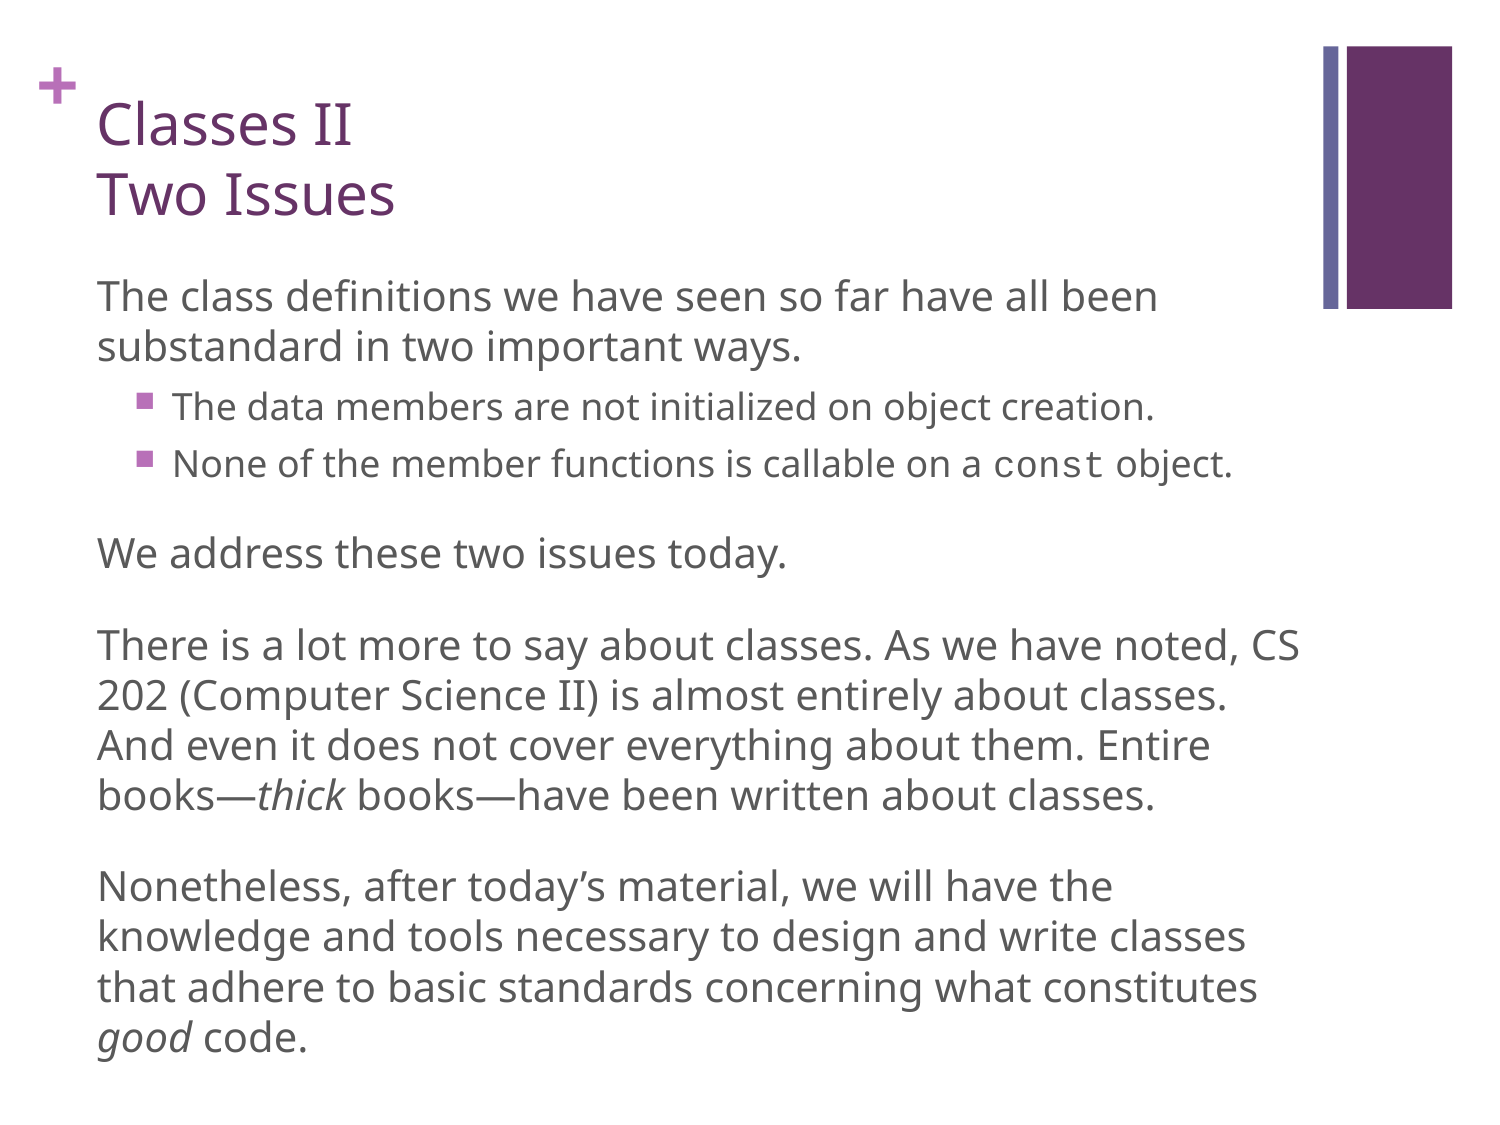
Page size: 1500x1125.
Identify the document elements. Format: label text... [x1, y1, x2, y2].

title Classes II Two Issues [81, 79, 1322, 238]
list The class definitions we have seen so far have all been substandard in two important ways. The data members are not initialized on object creation. None of the member functions is callable on a const object. We address these two issues today. There is a lot more to say about classes. As we have noted, CS 202 (Computer Science II) is almost entirely about classes. And even it does not cover everything about them. Entire books—thick books—have been written about classes. Nonetheless, after today’s material, we will have the knowledge and tools necessary to design and write classes that adhere to basic standards concerning what constitutes good code. [81, 262, 1322, 1038]
